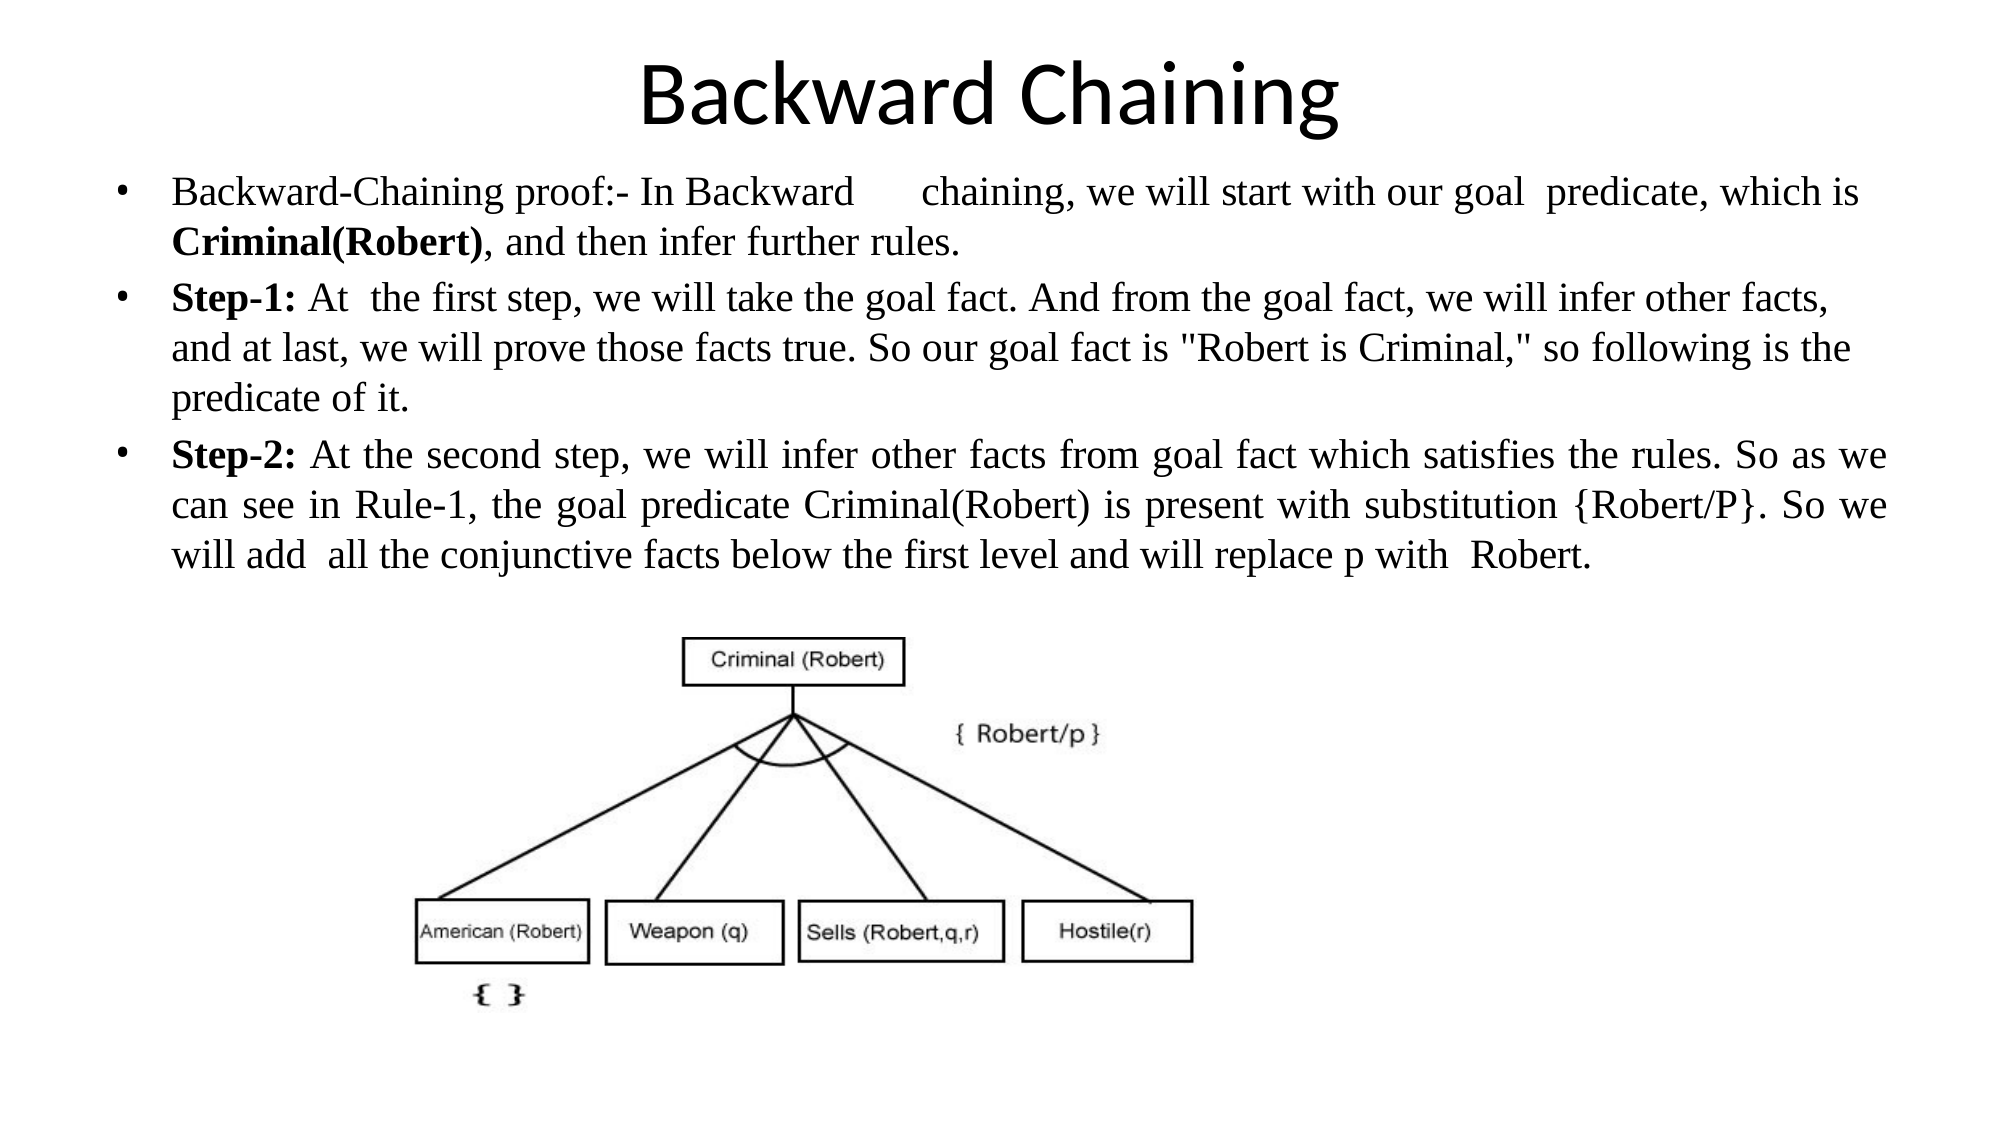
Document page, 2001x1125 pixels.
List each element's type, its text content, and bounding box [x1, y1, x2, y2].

title Backward Chaining [636, 30, 1346, 155]
picture [412, 637, 1197, 1013]
text_box Backward-Chaining proof:- In Backward chaining, we will start with our goal predicate, which is Criminal(Robert), and then infer further rules. Step-1: At the first step, we will take the goal fact. And from the goal fact, we will infer other facts, and at last, we will prove those facts true. So our goal fact is "Robert is Criminal," so following is the predicate of it. Step-2: At the second step, we will infer other facts from goal fact which satisfies the rules. So as we can see in Rule-1, the goal predicate Criminal(Robert) is present with substitution {Robert/P}. So we will add all the conjunctive facts below the first level and will replace p with Robert. [112, 155, 1888, 577]
